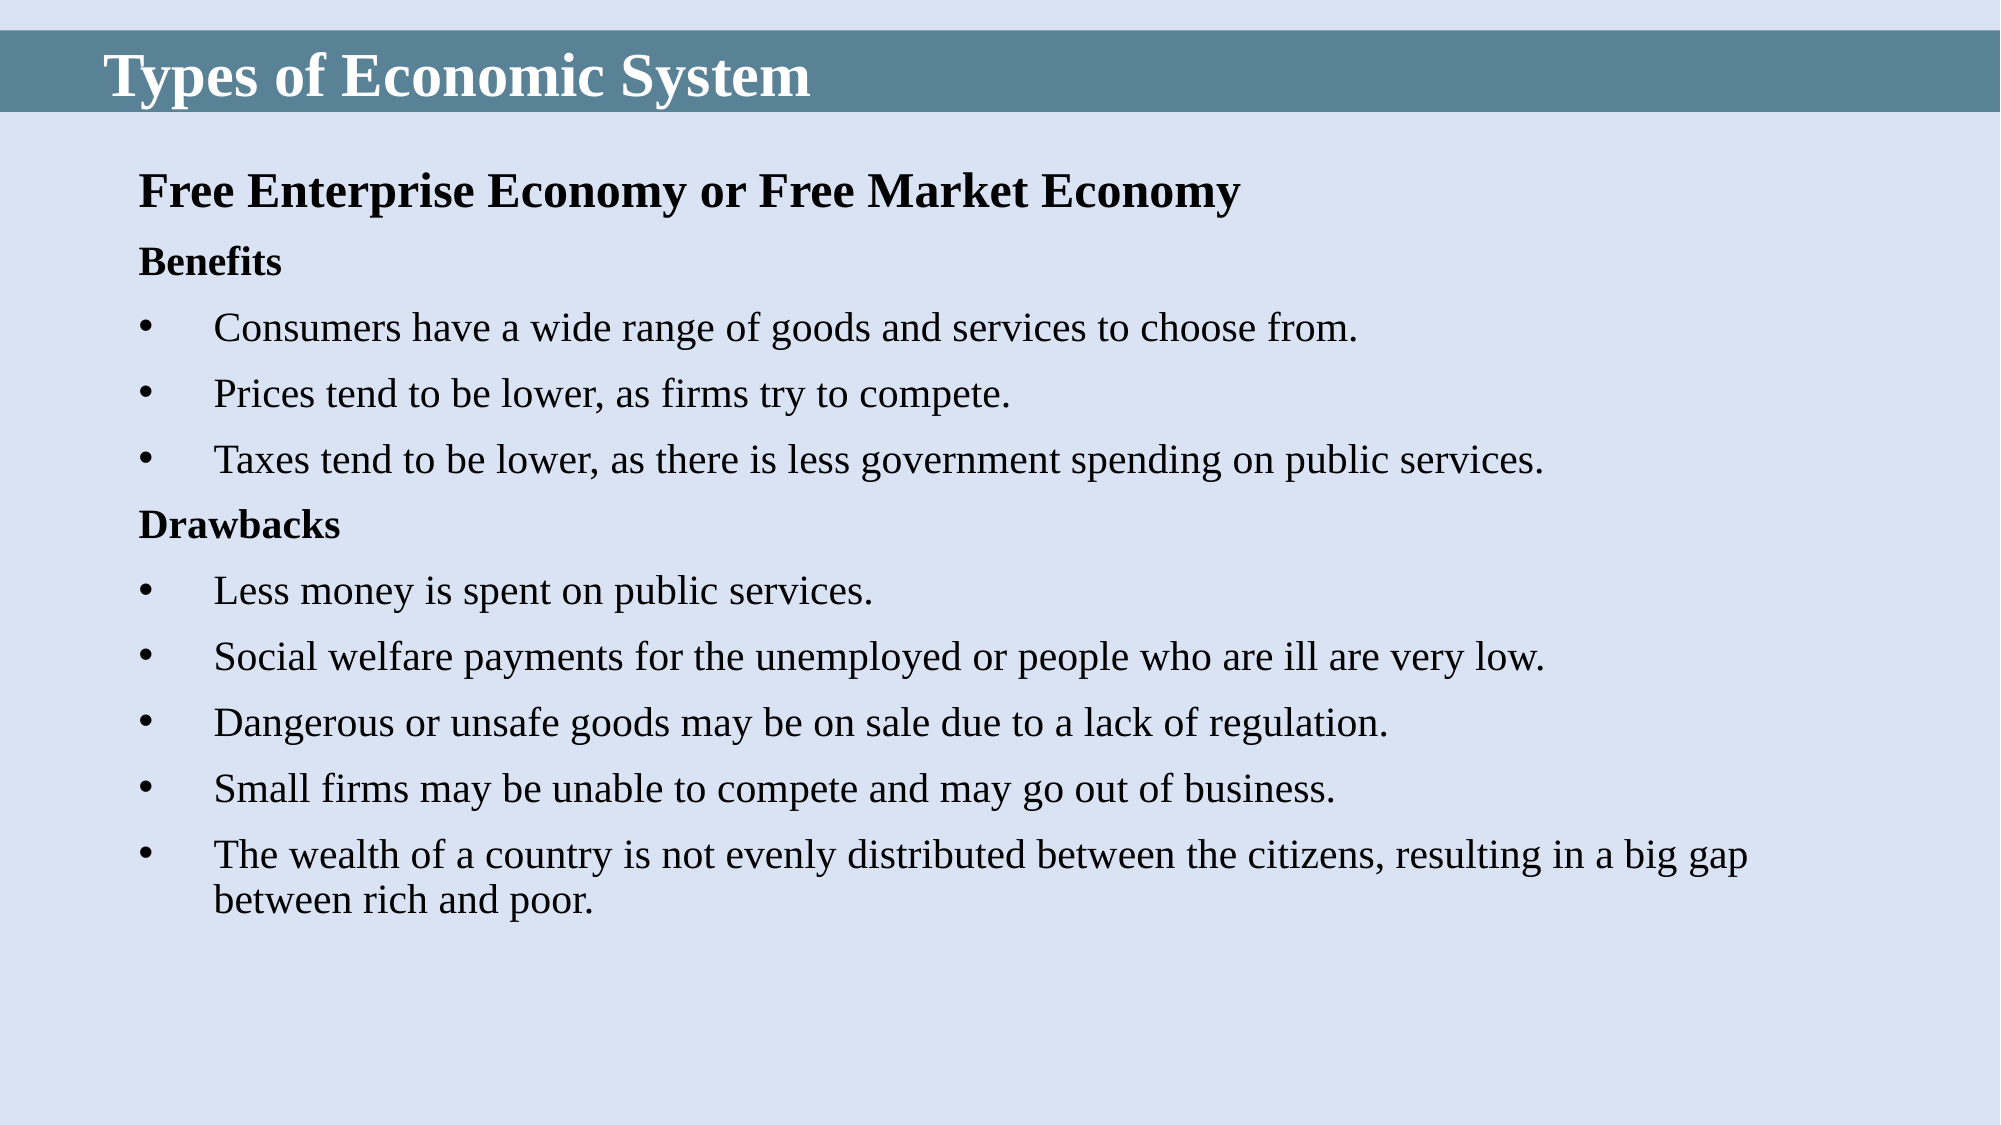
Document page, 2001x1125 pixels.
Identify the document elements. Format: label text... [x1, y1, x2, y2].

text_box Types of Economic System [0, 30, 2000, 112]
subtitle Free Enterprise Economy or Free Market Economy Benefits Consumers have a wide range of goods and services to choose from. Prices tend to be lower, as firms try to compete. Taxes tend to be lower, as there is less government spending on public services. Drawbacks Less money is spent on public services. Social welfare payments for the unemployed or people who are ill are very low. Dangerous or unsafe goods may be on sale due to a lack of regulation. Small firms may be unable to compete and may go out of business. The wealth of a country is not evenly distributed between the citizens, resulting in a big gap between rich and poor. [123, 157, 1849, 1108]
